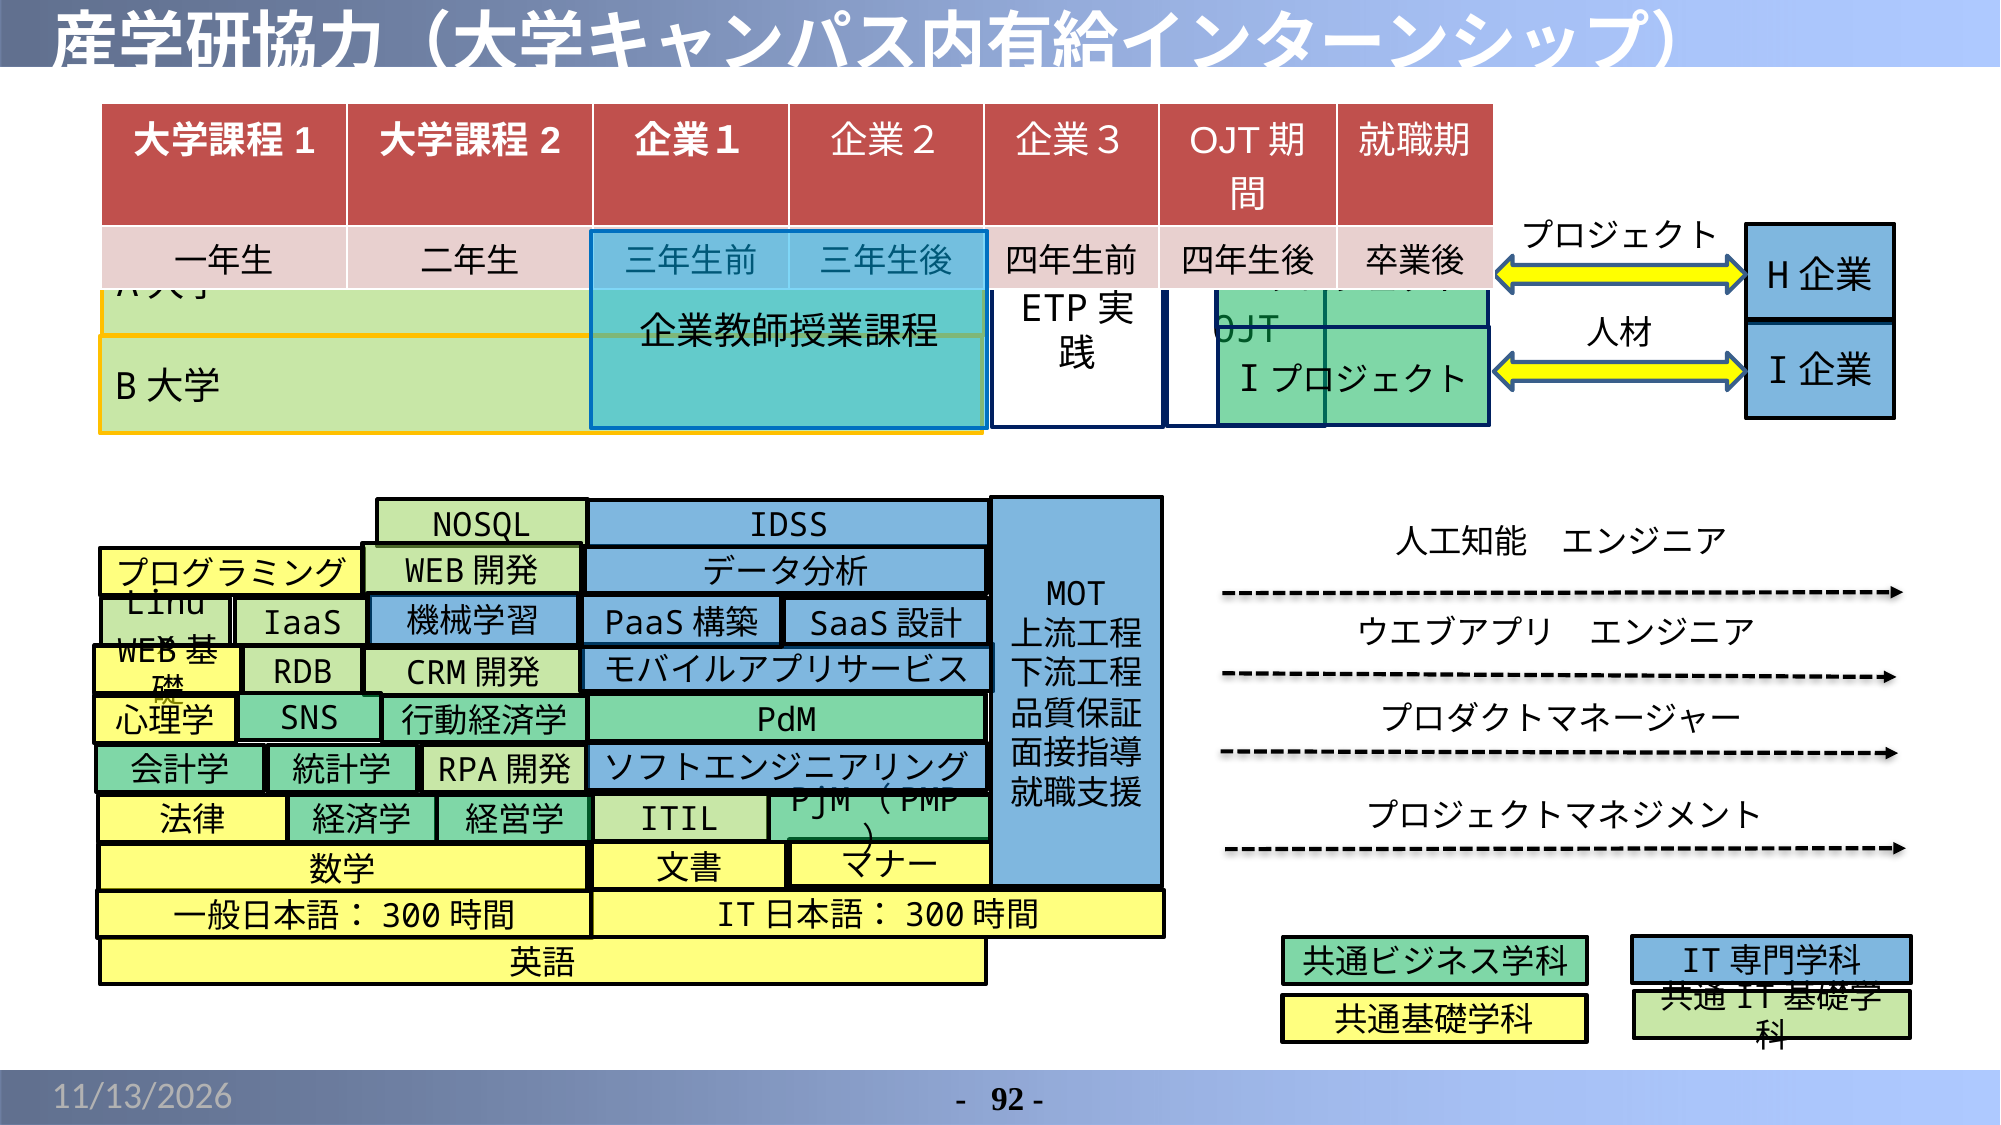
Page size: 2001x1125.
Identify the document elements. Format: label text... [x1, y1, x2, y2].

text_box Hプロジェクト [1214, 290, 1490, 329]
text_box 行動経済学 [380, 693, 590, 744]
table_header 企業３ [985, 104, 1158, 225]
text_box 統計学 [266, 743, 419, 794]
text_box 共通基礎学科 [1280, 993, 1589, 1044]
text_box RDB [243, 647, 364, 691]
table_cell 卒業後 [1338, 227, 1493, 288]
text_box IaaS [233, 596, 365, 647]
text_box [1222, 672, 1897, 678]
text_box PdM [590, 693, 988, 741]
text_box IDSS [585, 498, 989, 549]
text_box H企業 [1744, 222, 1896, 317]
table_header OJT期間 [1160, 104, 1336, 225]
text_box IT専門学科 [1630, 934, 1913, 985]
text_box Linux [99, 596, 232, 643]
text_box PjM（PMP） [771, 792, 989, 844]
text_box 英語 [98, 935, 988, 986]
text_box IT日本語：300時間 [589, 888, 1166, 939]
text_box プロジェクト [1495, 253, 1748, 296]
text_box MOT 上流工程 下流工程 品質保証 面接指導 就職支援 [989, 495, 1164, 889]
text_box SNS [238, 691, 383, 742]
text_box NOSQL [375, 497, 590, 548]
text_box I企業 [1744, 317, 1896, 420]
text_box 文書 [590, 840, 789, 892]
text_box PaaS構築 [579, 593, 784, 649]
text_box WEB開発 [360, 541, 583, 597]
text_box 一般日本語：300時間 [95, 888, 589, 940]
text_box 経済学 [285, 793, 439, 844]
text_box RPA開発 [419, 744, 587, 793]
text_box 心理学 [92, 693, 238, 745]
table_cell 四年生後 [1160, 227, 1336, 288]
text_box WEB基礎 [92, 643, 243, 695]
table_cell 二年生 [348, 227, 592, 288]
text_box マナー [789, 844, 989, 888]
text_box 共通IT基礎学科 [1632, 989, 1912, 1040]
table_cell 四年生前 [985, 227, 1158, 288]
text_box ITIL [587, 792, 771, 843]
text_box 法律 [96, 793, 285, 842]
text_box モバイルアプリサービス [578, 642, 989, 693]
text_box プロダクトマネージャー [1336, 687, 1786, 746]
text_box ソフトエンジニアリング [584, 741, 989, 792]
text_box B大学 [98, 334, 984, 435]
text_box 人工知能 エンジニア [1334, 511, 1790, 569]
text_box A大学 [100, 290, 589, 334]
text_box 会計学 [94, 743, 266, 794]
title 産学研協力（大学キャンパス内有給インターンシップ） [51, 0, 1921, 81]
table_cell 一年生 [102, 227, 346, 288]
text_box データ分析 [583, 548, 989, 596]
slide_number - 92 - [934, 1078, 1063, 1117]
text_box SaaS設計 [784, 596, 989, 642]
text_box OJT [1165, 290, 1327, 428]
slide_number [51, 1071, 512, 1117]
text_box CRM開発 [364, 647, 578, 693]
text_box プロジェクトマネジメント [1343, 784, 1787, 843]
text_box Iプロジェクト [1216, 325, 1491, 427]
table_header 就職期 [1338, 104, 1493, 225]
text_box ETP実践 [990, 290, 1165, 429]
table_header 企業１ [594, 104, 788, 225]
text_box 機械学習 [365, 591, 580, 647]
text_box 数学 [96, 842, 590, 893]
text_box ウエブアプリ エンジニア [1258, 603, 1854, 660]
table_header 大学課程2 [348, 104, 592, 225]
text_box 経営学 [439, 793, 595, 844]
text_box プログラミング [98, 546, 360, 597]
table_header 大学課程1 [102, 104, 346, 225]
table_header 企業２ [790, 104, 983, 225]
text_box 人材 [1491, 350, 1748, 393]
text_box 企業教師授業課程 [589, 229, 989, 430]
text_box 共通ビジネス学科 [1281, 935, 1589, 986]
